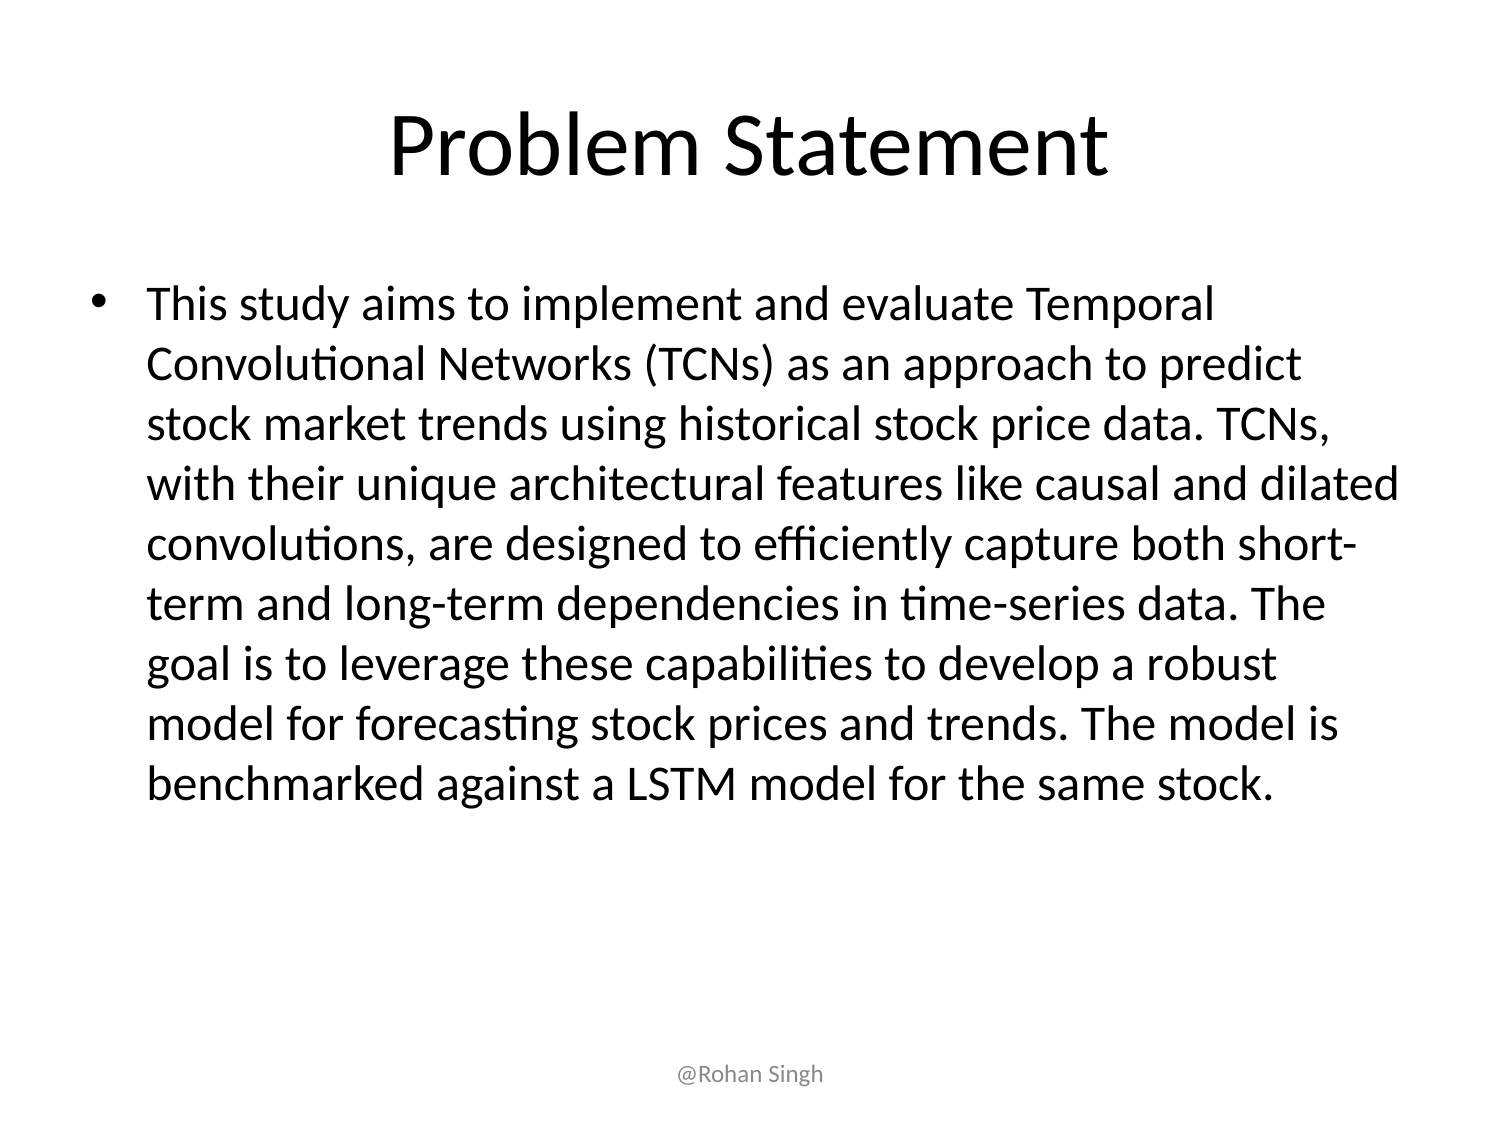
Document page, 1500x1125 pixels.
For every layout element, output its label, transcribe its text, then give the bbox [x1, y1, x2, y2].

list This study aims to implement and evaluate Temporal Convolutional Networks (TCNs) as an approach to predict stock market trends using historical stock price data. TCNs, with their unique architectural features like causal and dilated convolutions, are designed to efficiently capture both short-term and long-term dependencies in time-series data. The goal is to leverage these capabilities to develop a robust model for forecasting stock prices and trends. The model is benchmarked against a LSTM model for the same stock. [75, 262, 1425, 1005]
title Problem Statement [75, 45, 1425, 233]
footer @Rohan Singh [512, 1042, 988, 1103]
